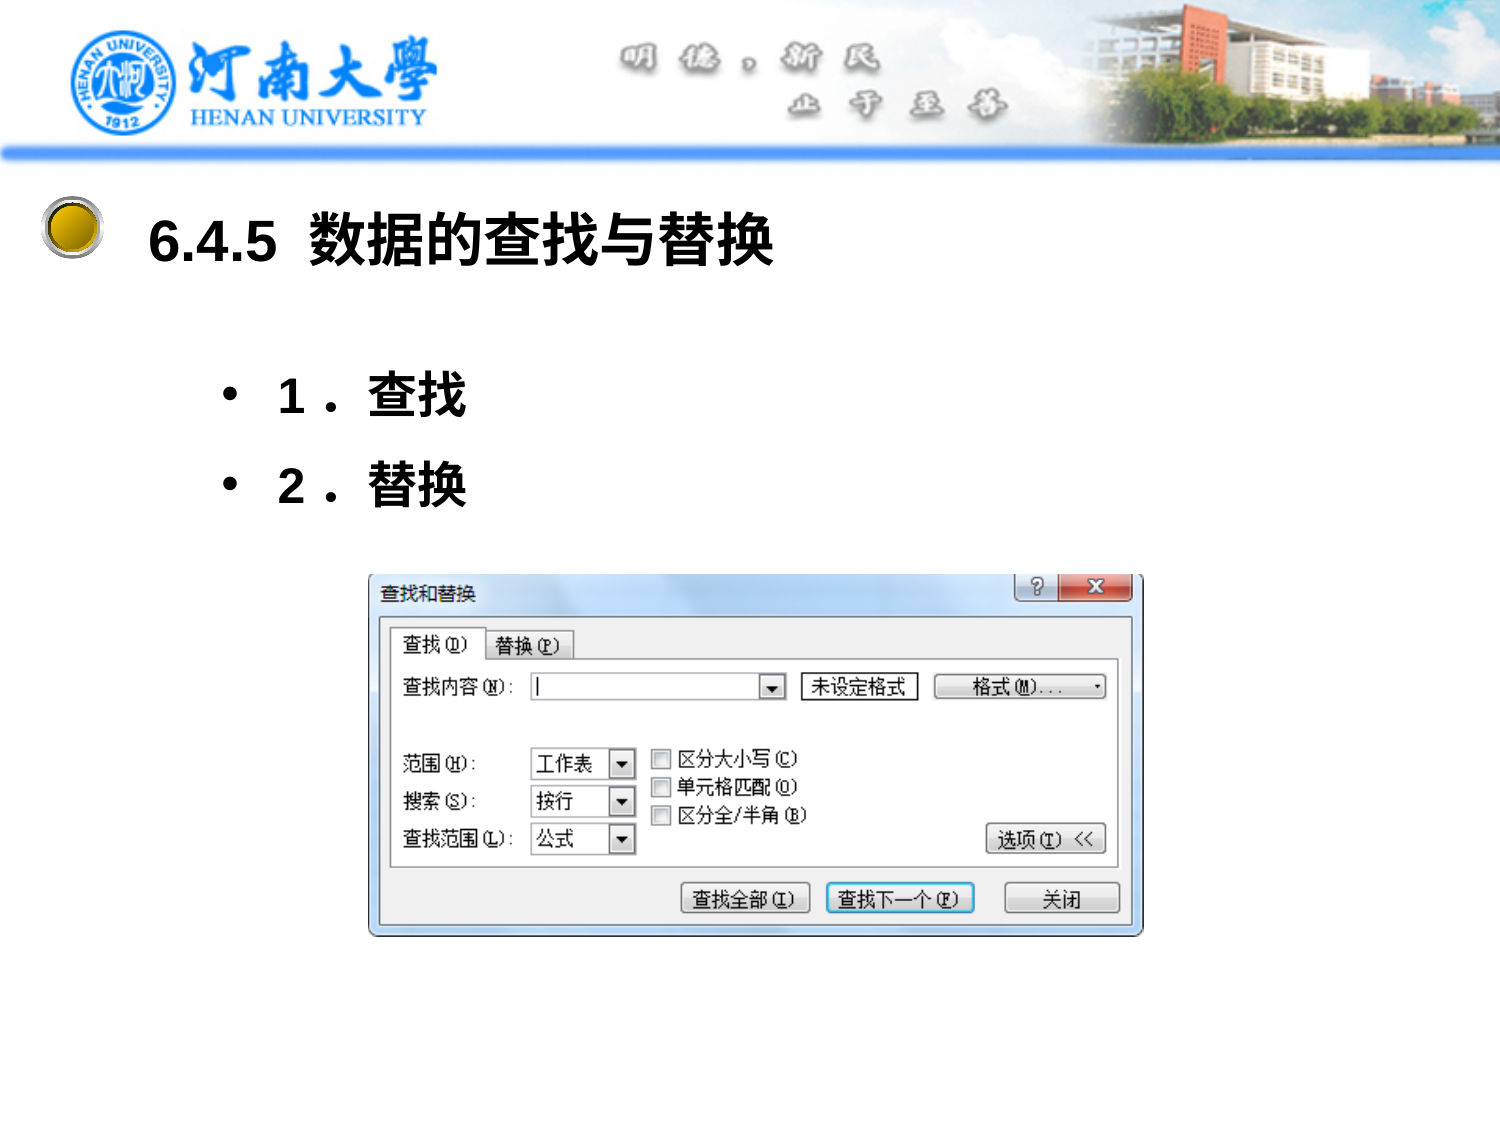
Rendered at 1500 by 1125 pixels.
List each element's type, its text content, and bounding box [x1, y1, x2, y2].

picture [0, 1, 1500, 1125]
text_box 1．查找 2．替换 [206, 326, 1306, 521]
text_box 6.4.5 数据的查找与替换 [133, 160, 790, 281]
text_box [40, 195, 104, 259]
